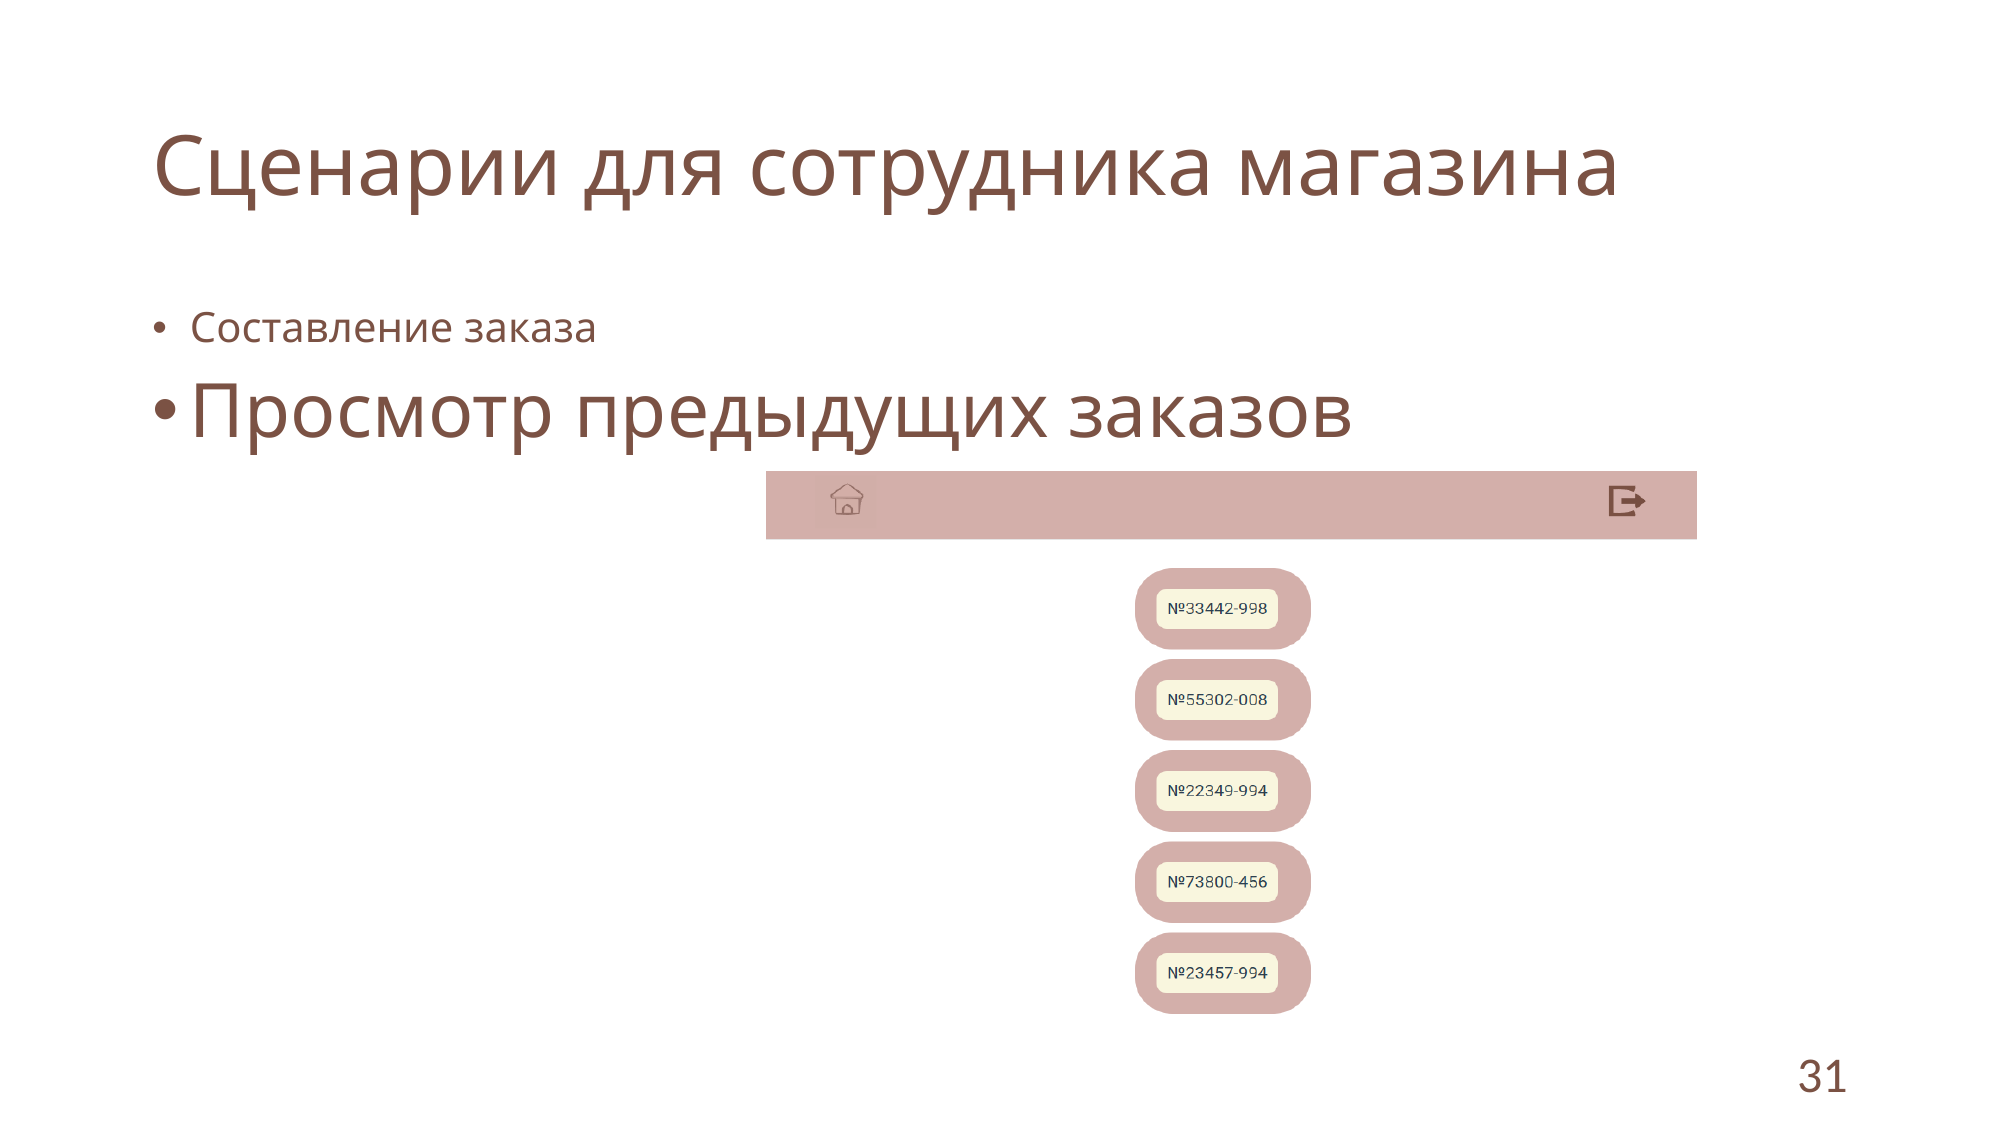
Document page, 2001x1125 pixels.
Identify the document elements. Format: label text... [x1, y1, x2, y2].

title Сценарии для сотрудника магазина [137, 59, 1863, 278]
picture [766, 471, 1697, 1038]
slide_number 31 [1412, 1042, 1863, 1103]
list Составление заказа Просмотр предыдущих заказов [137, 299, 1863, 1014]
